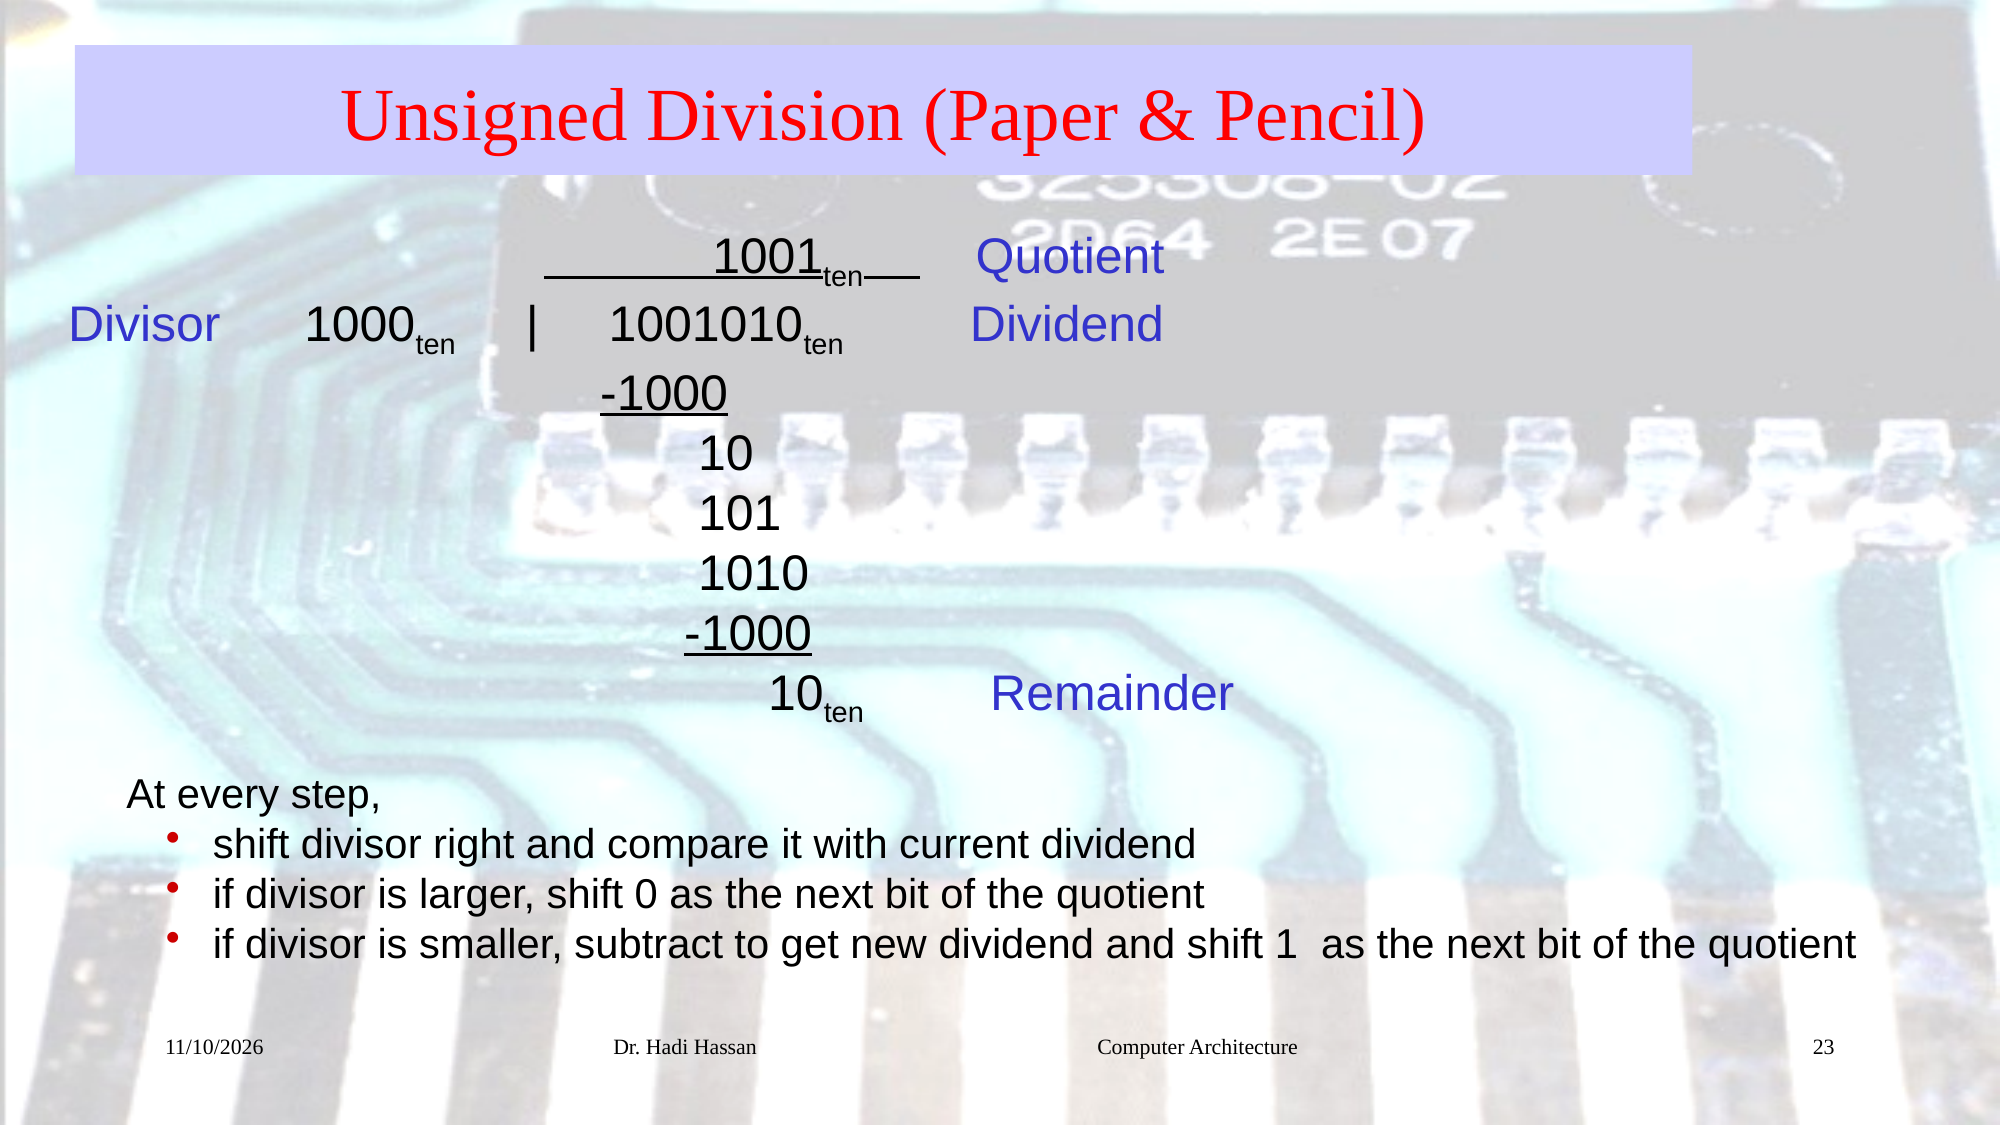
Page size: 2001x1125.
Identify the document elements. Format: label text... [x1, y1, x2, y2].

footer Dr. Hadi Hassan Computer Architecture [521, 1024, 1397, 1082]
slide_number 23 [1433, 1024, 1851, 1101]
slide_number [149, 1024, 567, 1101]
text_box At every step, shift divisor right and compare it with current dividend if divisor is larger, shift 0 as the next bit of the quotient if divisor is smaller, subtract to get new dividend and shift 1 as the next bit of the quotient [111, 759, 1961, 975]
picture [0, 0, 2000, 1125]
text_box 1001ten Quotient Divisor 1000ten | 1001010ten Dividend -1000 10 101 1010 -1000 10ten Remainder [53, 216, 1865, 736]
text_box Unsigned Division (Paper & Pencil) [74, 45, 1693, 175]
